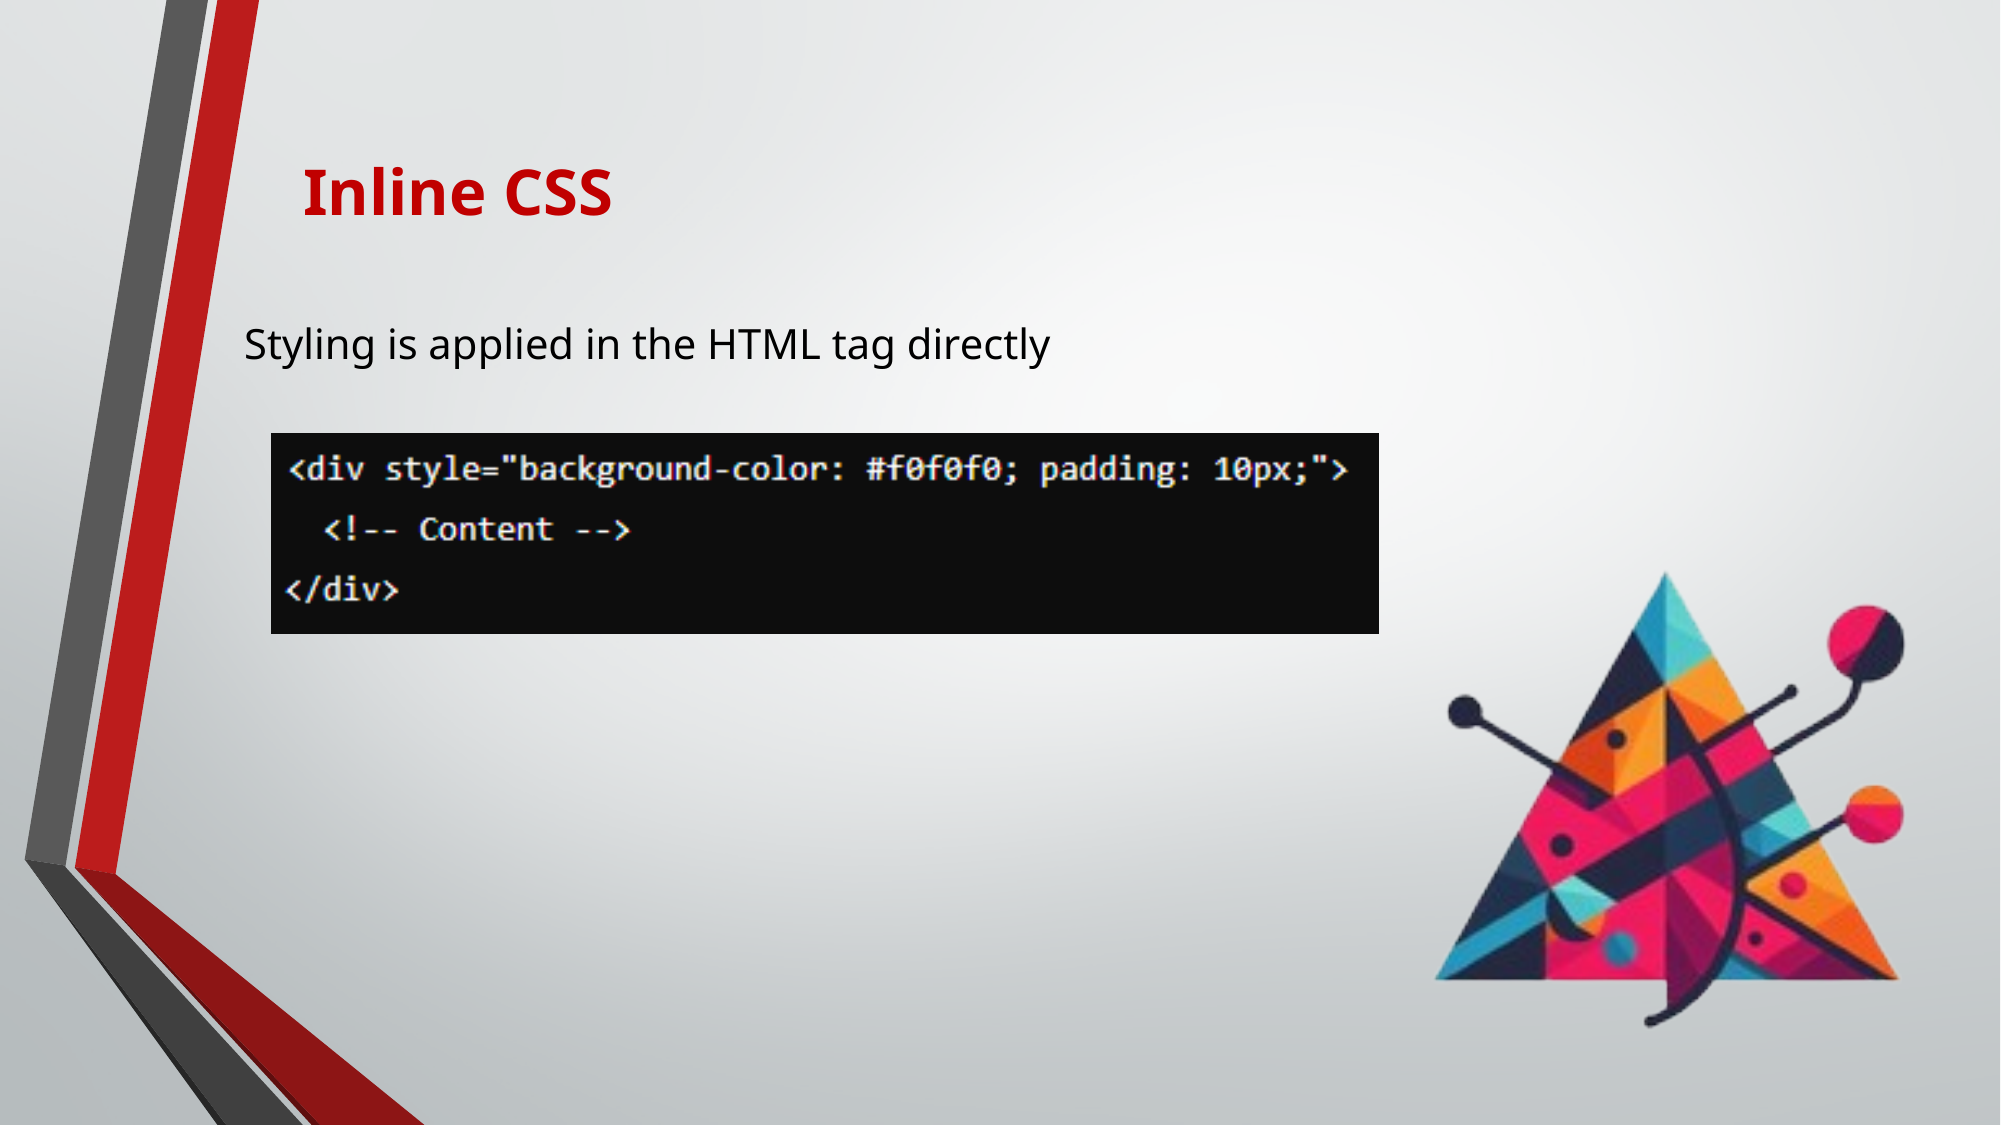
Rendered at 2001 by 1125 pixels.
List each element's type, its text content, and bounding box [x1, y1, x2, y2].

text_box Styling is applied in the HTML tag directly [229, 310, 1066, 375]
picture [270, 433, 2000, 1125]
title Inline CSS [271, 144, 646, 237]
